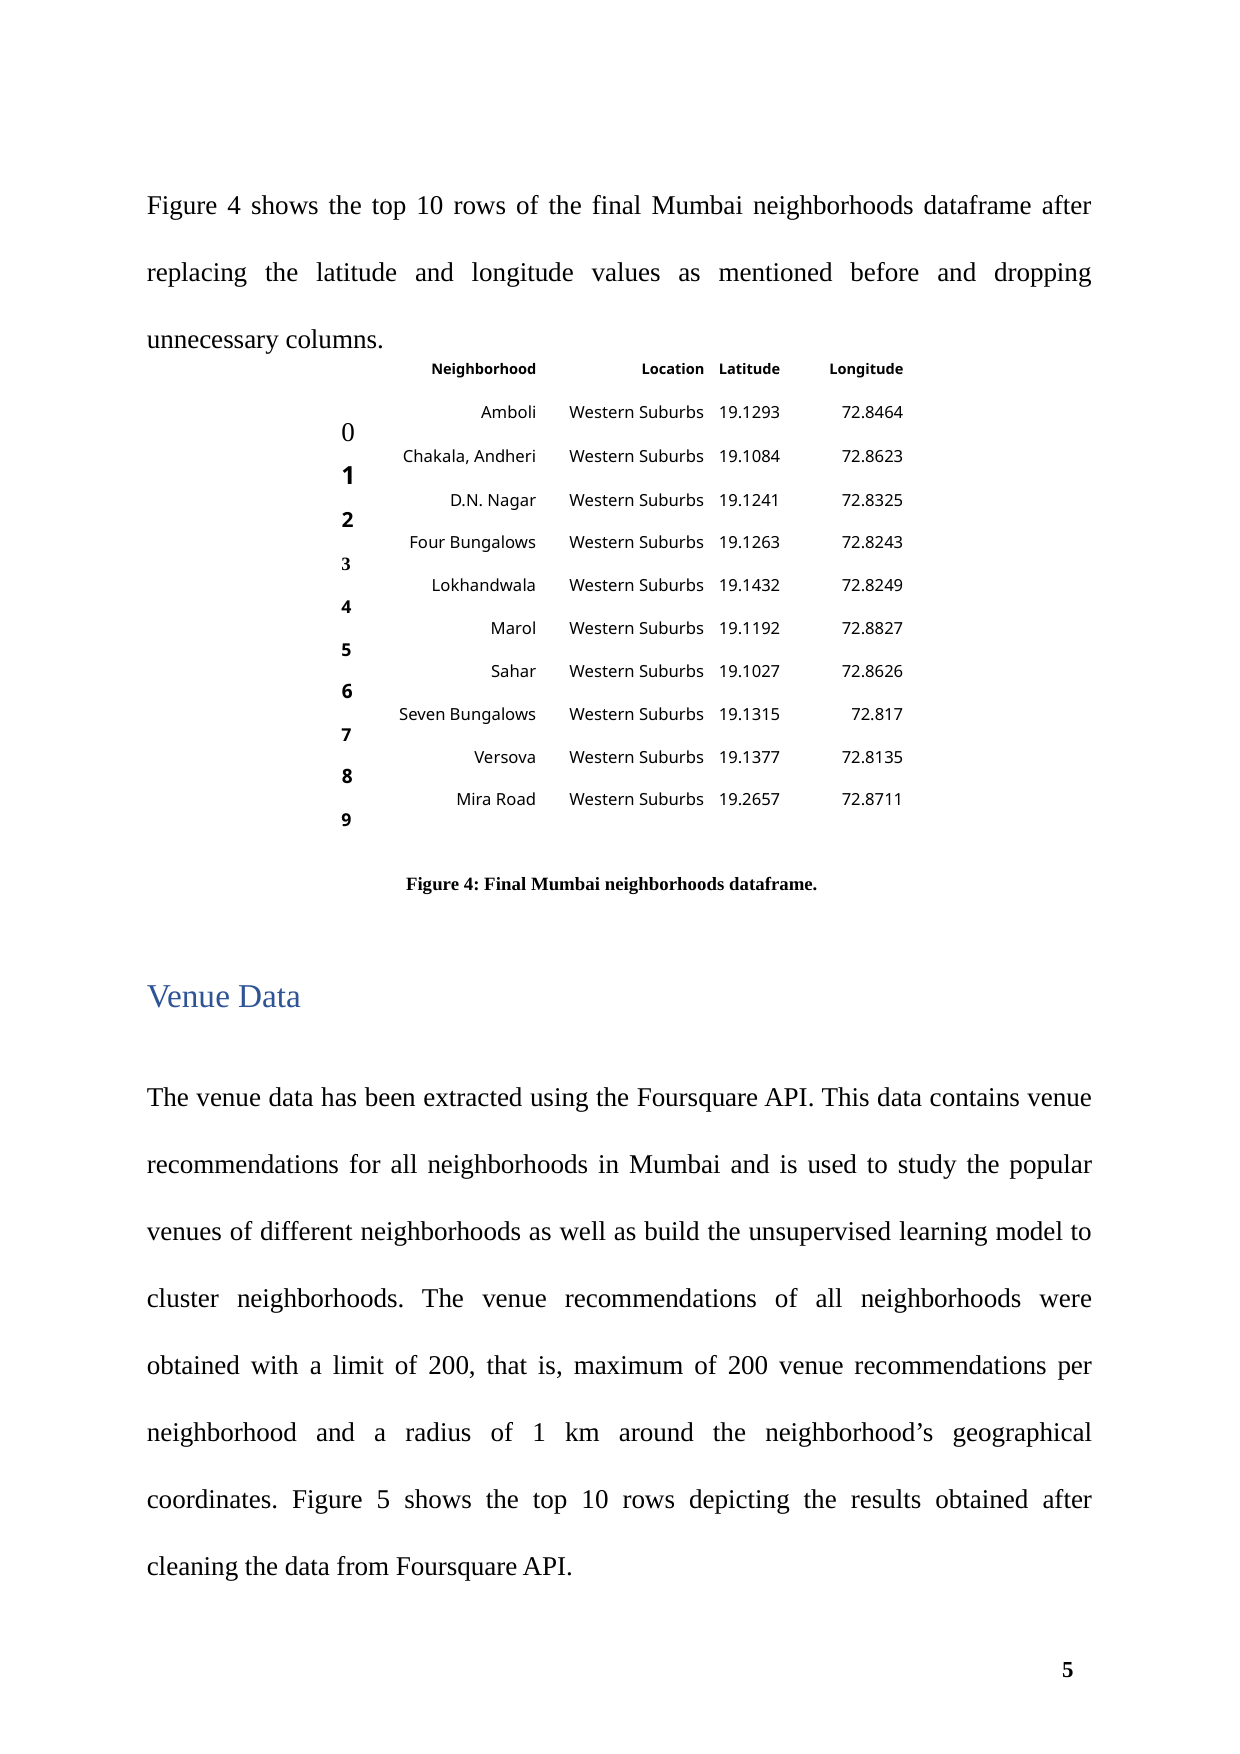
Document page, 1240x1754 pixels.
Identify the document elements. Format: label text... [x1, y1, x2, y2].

text_box 5 [1061, 1654, 1079, 1678]
table_cell Western Suburbs [536, 478, 704, 521]
table_cell 72.8623 [798, 435, 903, 478]
table_cell 72.8249 [798, 564, 903, 607]
table_cell 19.1084 [704, 435, 798, 478]
table_cell 19.2657 [704, 779, 798, 811]
table_cell 19.1432 [704, 564, 798, 607]
table_cell 72.8325 [798, 478, 903, 521]
table_header Latitude [704, 359, 798, 391]
table_cell 72.8135 [798, 736, 903, 779]
table_cell Seven Bungalows [368, 693, 536, 736]
text_box Venue Data The venue data has been extracted using the Foursquare API. This data contains venue recommendations for all neighborhoods in Mumbai and is used to study the popular venues of different neighborhoods as well as build the unsupervised learning model to cluster neighborhoods. The venue recommendations of all neighborhoods were obtained with a limit of 200, that is, maximum of 200 venue recommendations per neighborhood and a radius of 1 km around the neighborhood’s geographical coordinates. Figure 5 shows the top 10 rows depicting the results obtained after cleaning the data from Foursquare API. [146, 974, 1092, 1552]
table_cell 19.1192 [704, 607, 798, 650]
table_cell Western Suburbs [536, 736, 704, 779]
table_cell 19.1293 [704, 391, 798, 435]
table_cell Western Suburbs [536, 650, 704, 693]
table_cell Western Suburbs [536, 779, 704, 811]
text_box Figure 4 shows the top 10 rows of the final Mumbai neighborhoods dataframe after replacing the latitude and longitude values as mentioned before and dropping unnecessary columns. [146, 153, 1092, 321]
table_cell 72.817 [798, 693, 903, 736]
table_cell 19.1241 [704, 478, 798, 521]
table_cell Marol [368, 607, 536, 650]
table_cell Lokhandwala [368, 564, 536, 607]
table_cell Western Suburbs [536, 607, 704, 650]
table_cell 72.8243 [798, 521, 903, 564]
table_cell 19.1027 [704, 650, 798, 693]
table_cell 72.8711 [798, 779, 903, 811]
table_header Neighborhood [368, 359, 536, 391]
table_cell Western Suburbs [536, 564, 704, 607]
text_box Figure 4: Final Mumbai neighborhoods dataframe. [405, 871, 832, 897]
table_cell Western Suburbs [536, 435, 704, 478]
table_cell Amboli [368, 391, 536, 435]
table_cell Western Suburbs [536, 693, 704, 736]
table_cell Sahar [368, 650, 536, 693]
table_cell Versova [368, 736, 536, 779]
table_cell D.N. Nagar [368, 478, 536, 521]
table_header Longitude [798, 359, 903, 391]
table_cell Mira Road [368, 779, 536, 811]
text_box 0 1 2 3 4 5 6 7 8 9 [341, 404, 358, 811]
table_cell 72.8626 [798, 650, 903, 693]
table_cell 19.1377 [704, 736, 798, 779]
table_cell 19.1315 [704, 693, 798, 736]
table_cell Chakala, Andheri [368, 435, 536, 478]
table_cell 72.8464 [798, 391, 903, 435]
table_cell Four Bungalows [368, 521, 536, 564]
table_cell Western Suburbs [536, 391, 704, 435]
table_cell 72.8827 [798, 607, 903, 650]
table_cell 19.1263 [704, 521, 798, 564]
table_cell Western Suburbs [536, 521, 704, 564]
table_header Location [536, 359, 704, 391]
